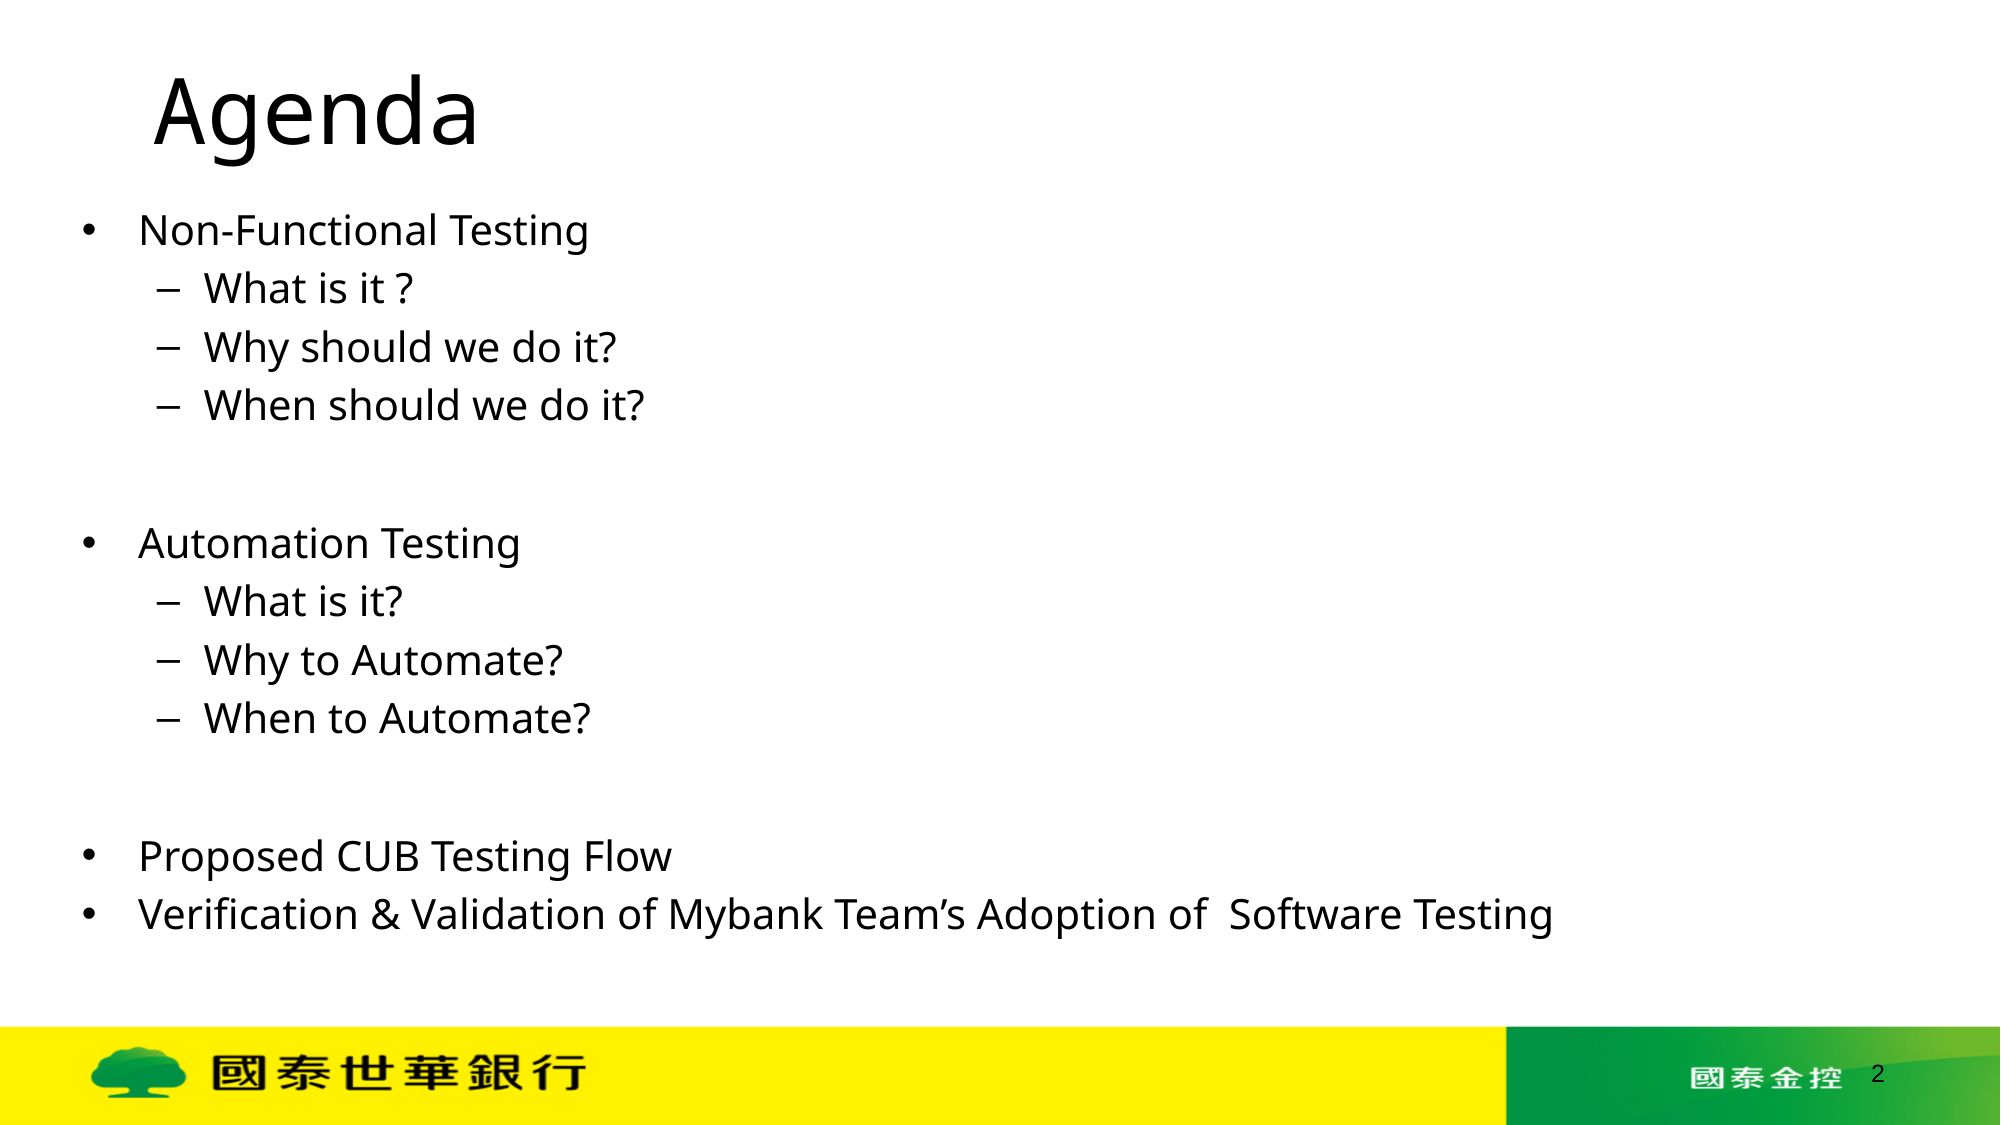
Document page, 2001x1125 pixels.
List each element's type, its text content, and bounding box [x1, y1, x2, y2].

picture [0, 0, 2000, 1125]
title Agenda [137, 45, 1675, 181]
list Non-Functional Testing What is it ? Why should we do it? When should we do it? Automation Testing What is it? Why to Automate? When to Automate? Proposed CUB Testing Flow Verification & Validation of Mybank Team’s Adoption of Software Testing [66, 196, 1900, 939]
slide_number 2 [1433, 1042, 1900, 1103]
